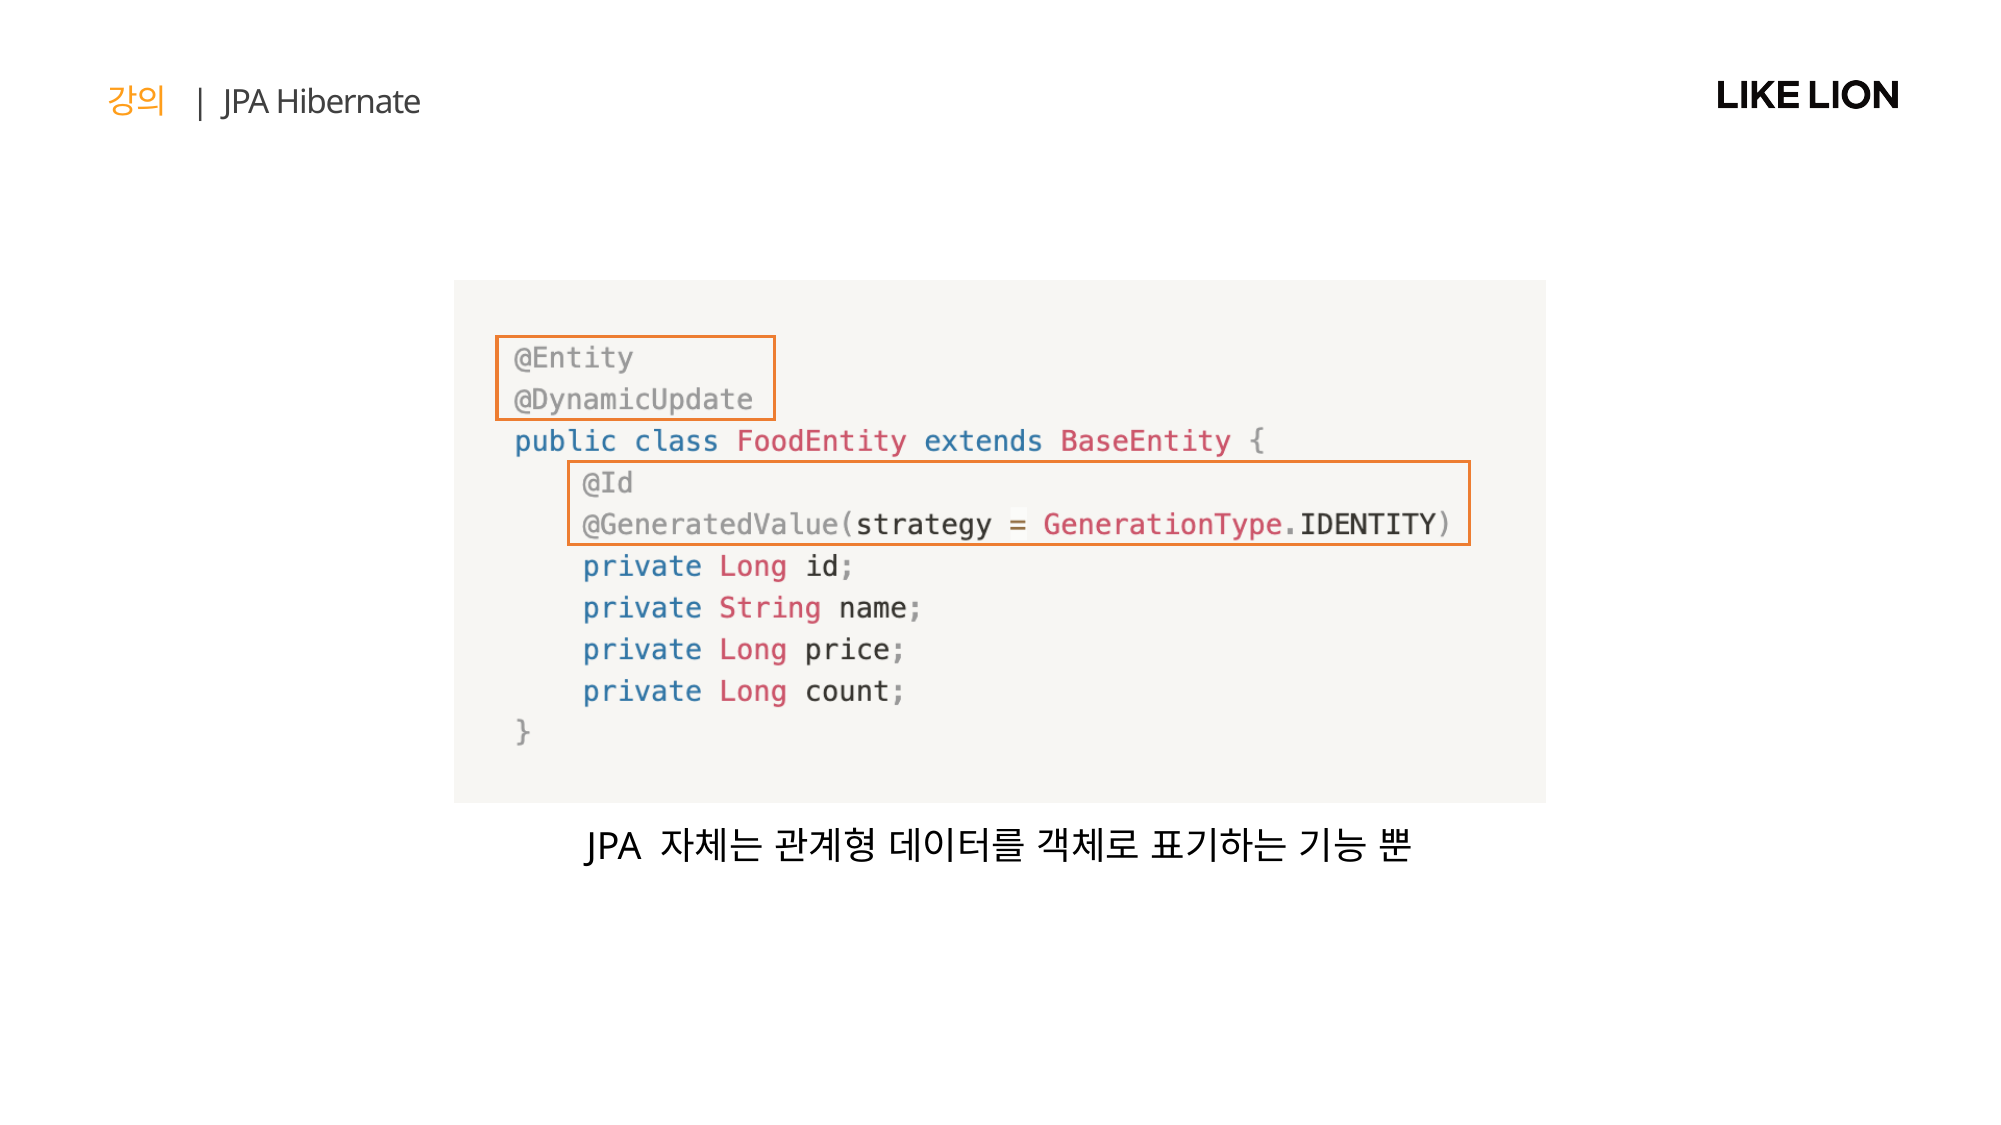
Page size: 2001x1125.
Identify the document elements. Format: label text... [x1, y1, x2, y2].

picture [1718, 80, 1898, 109]
text_box 강의 | JPA Hibernate [92, 72, 866, 128]
text_box JPA 자체는 관계형 데이터를 객체로 표기하는 기능 뿐 [571, 814, 1429, 875]
picture [454, 280, 1546, 804]
